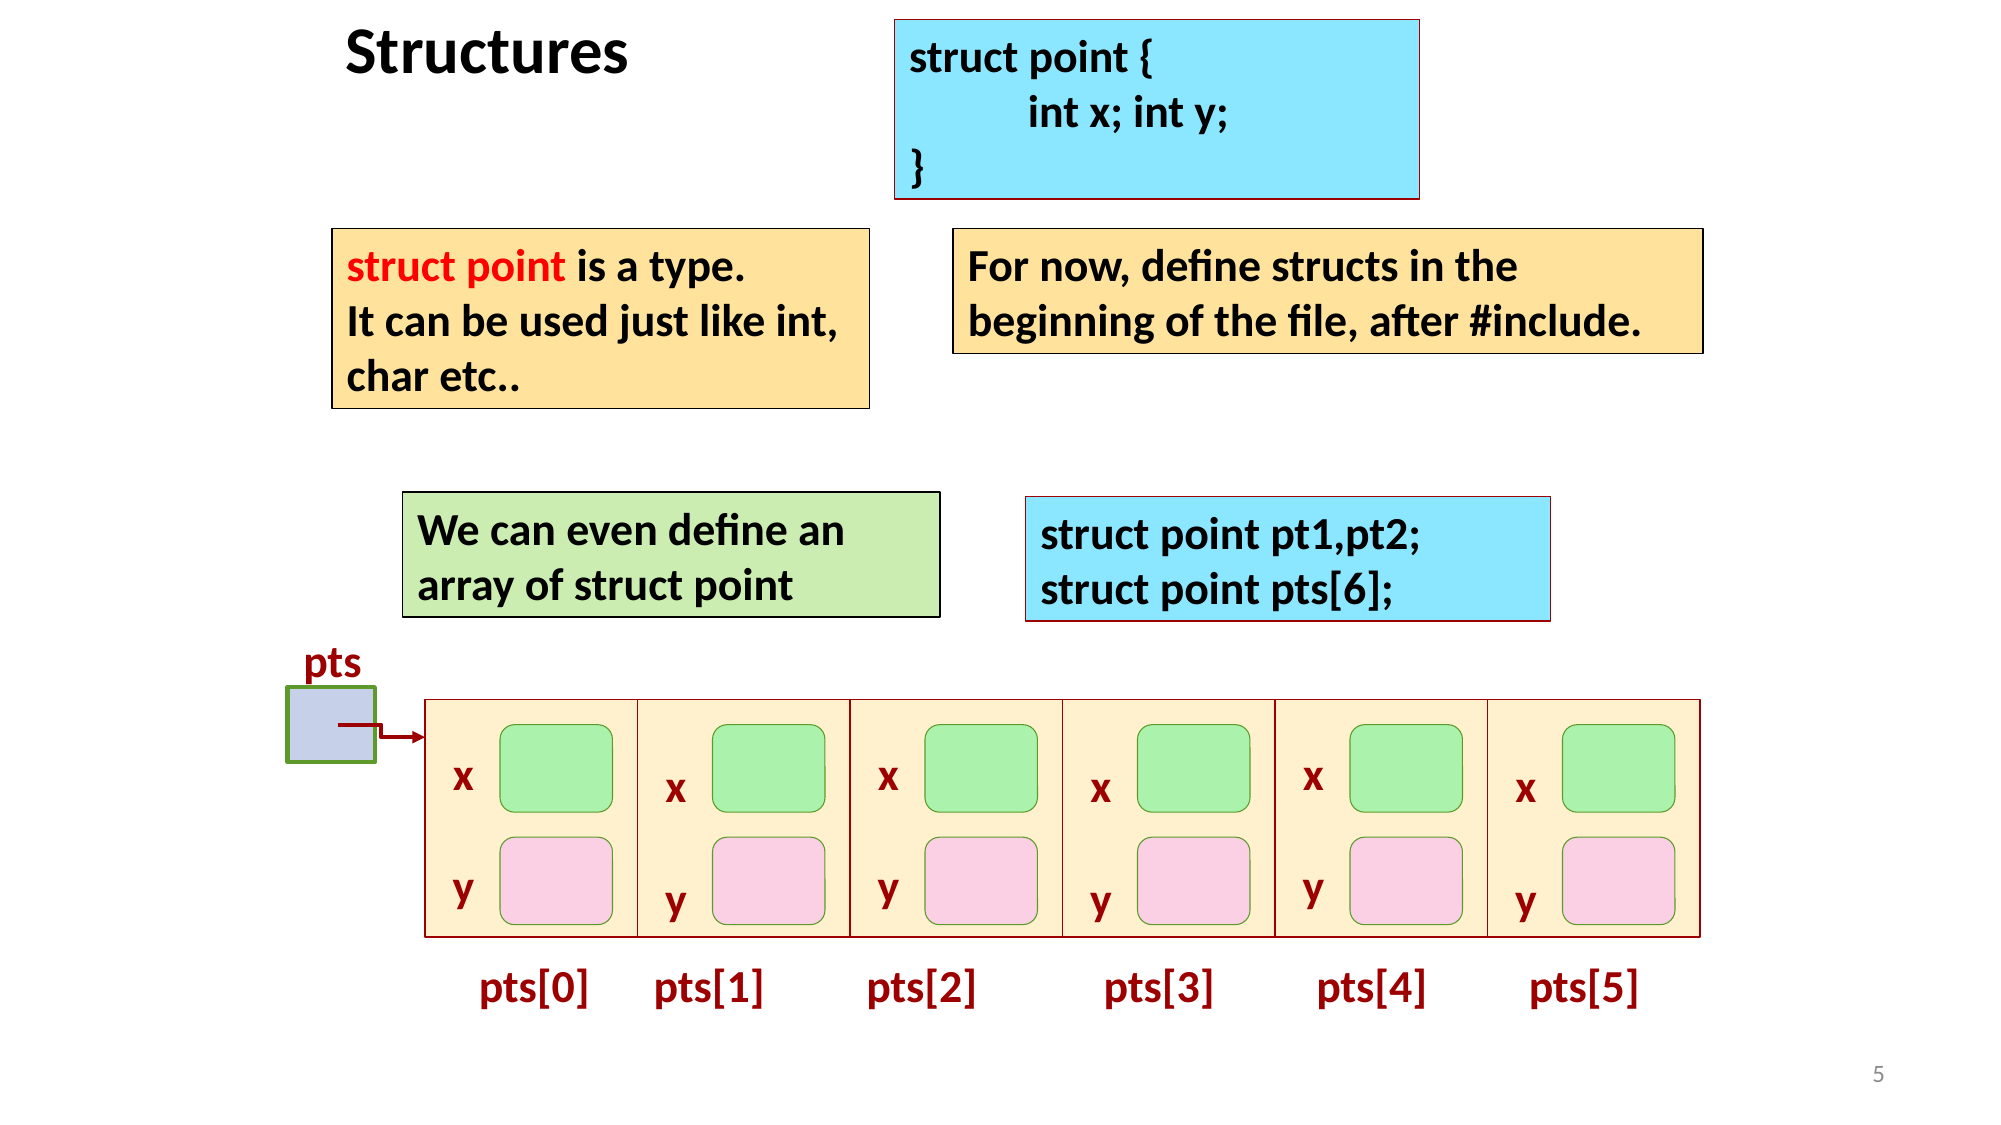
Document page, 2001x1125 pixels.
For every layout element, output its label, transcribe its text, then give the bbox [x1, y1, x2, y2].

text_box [287, 624, 1701, 1021]
text_box struct point { int x; int y; } [894, 19, 1420, 200]
text_box We can even define an array of struct point [402, 492, 940, 617]
text_box Structures [268, 0, 707, 95]
text_box struct point is a type. It can be used just like int, char etc.. [331, 228, 870, 409]
text_box struct point pt1,pt2; struct point pts[6]; [1025, 496, 1551, 621]
slide_number 5 [1433, 1042, 1900, 1103]
text_box For now, define structs in the beginning of the file, after #include. [953, 228, 1704, 354]
